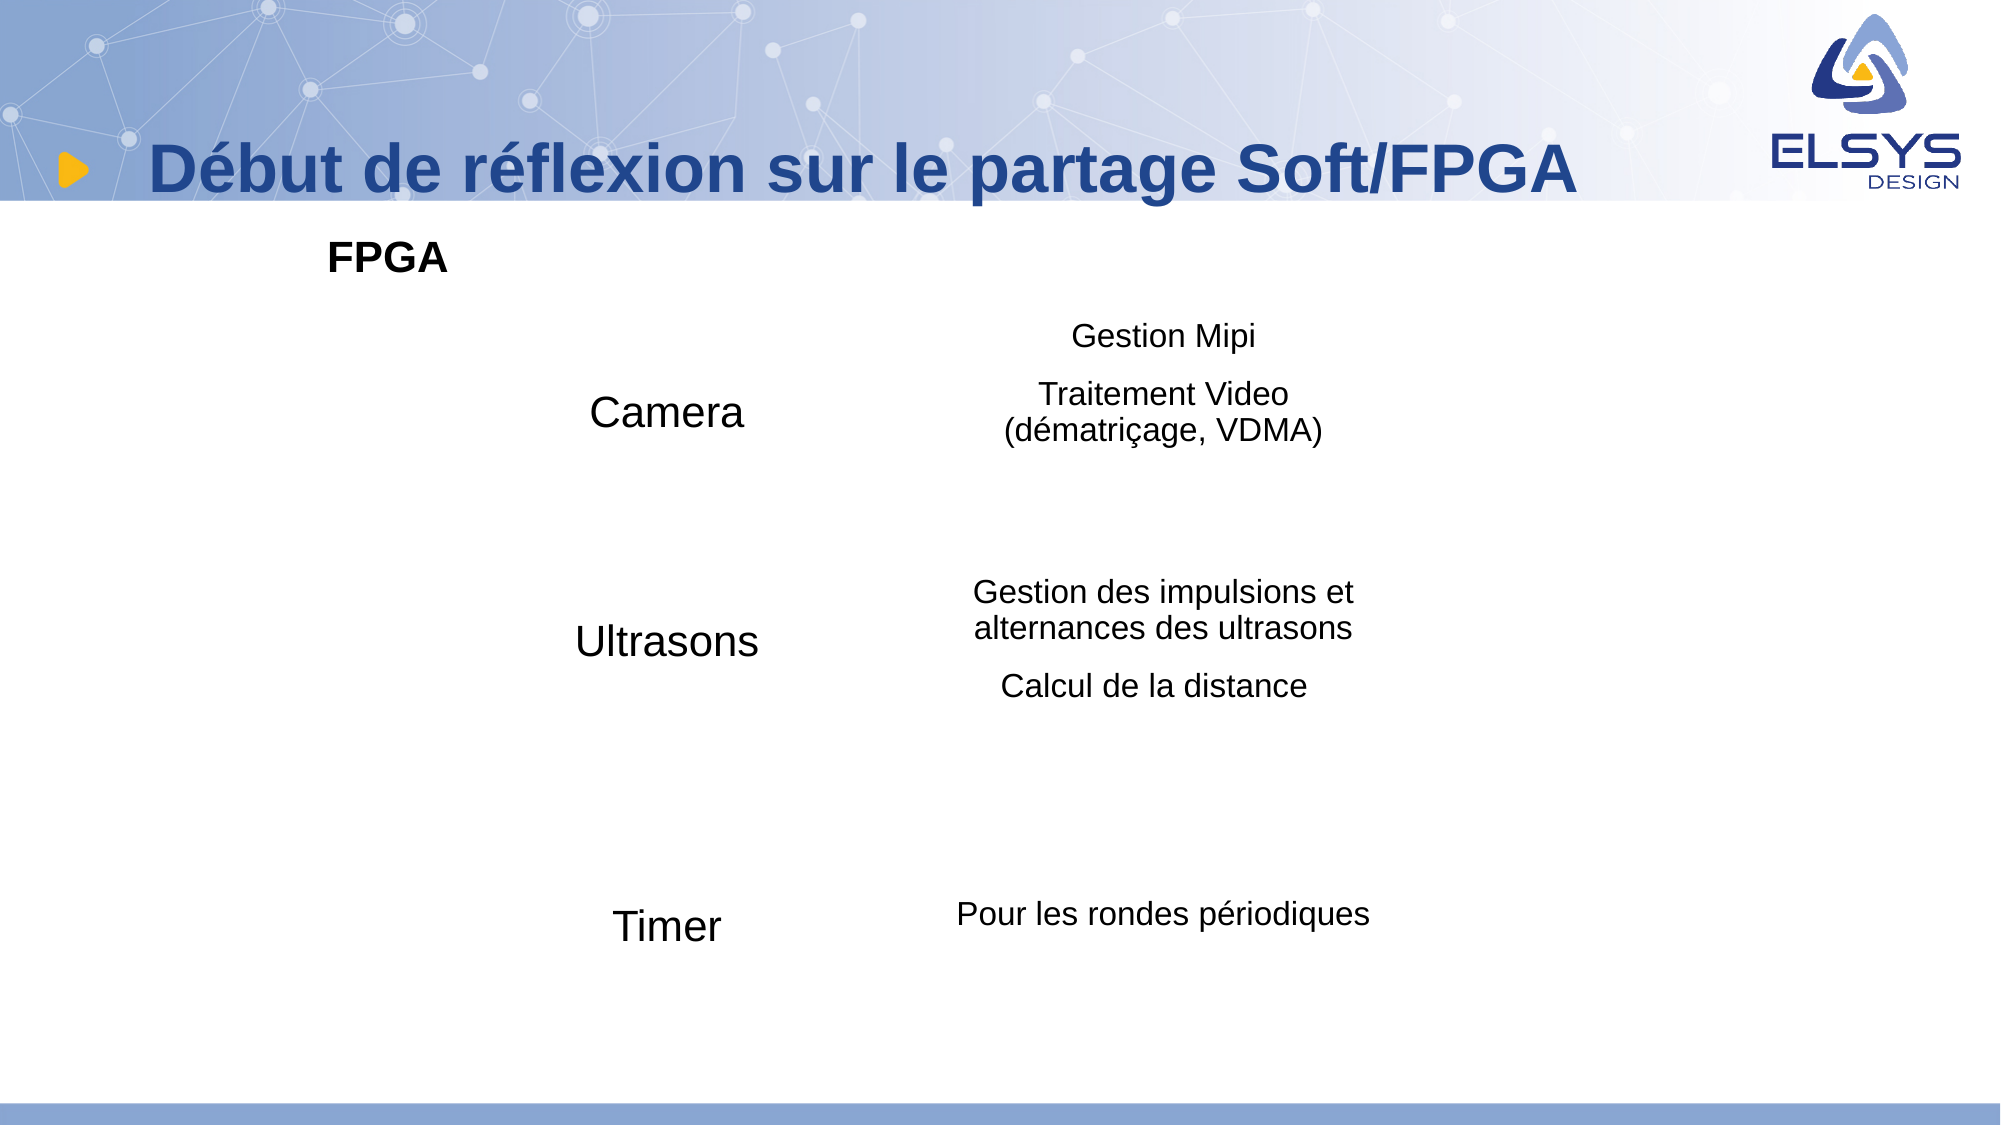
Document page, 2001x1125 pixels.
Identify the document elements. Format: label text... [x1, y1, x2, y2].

text_box Gestion Mipi Traitement Video (dématriçage, VDMA) [900, 312, 1397, 544]
text_box Timer [403, 897, 901, 986]
picture [0, 1103, 2001, 1125]
text_box Gestion des impulsions et alternances des ultrasons Calcul de la distance [900, 569, 1397, 800]
text_box Ultrasons [403, 613, 900, 701]
text_box Camera [403, 384, 900, 472]
picture [0, 0, 2000, 201]
title Début de réflexion sur le partage Soft/FPGA [137, 126, 1863, 215]
list FPGA [93, 229, 652, 340]
text_box Pour les rondes périodiques [900, 891, 1397, 973]
